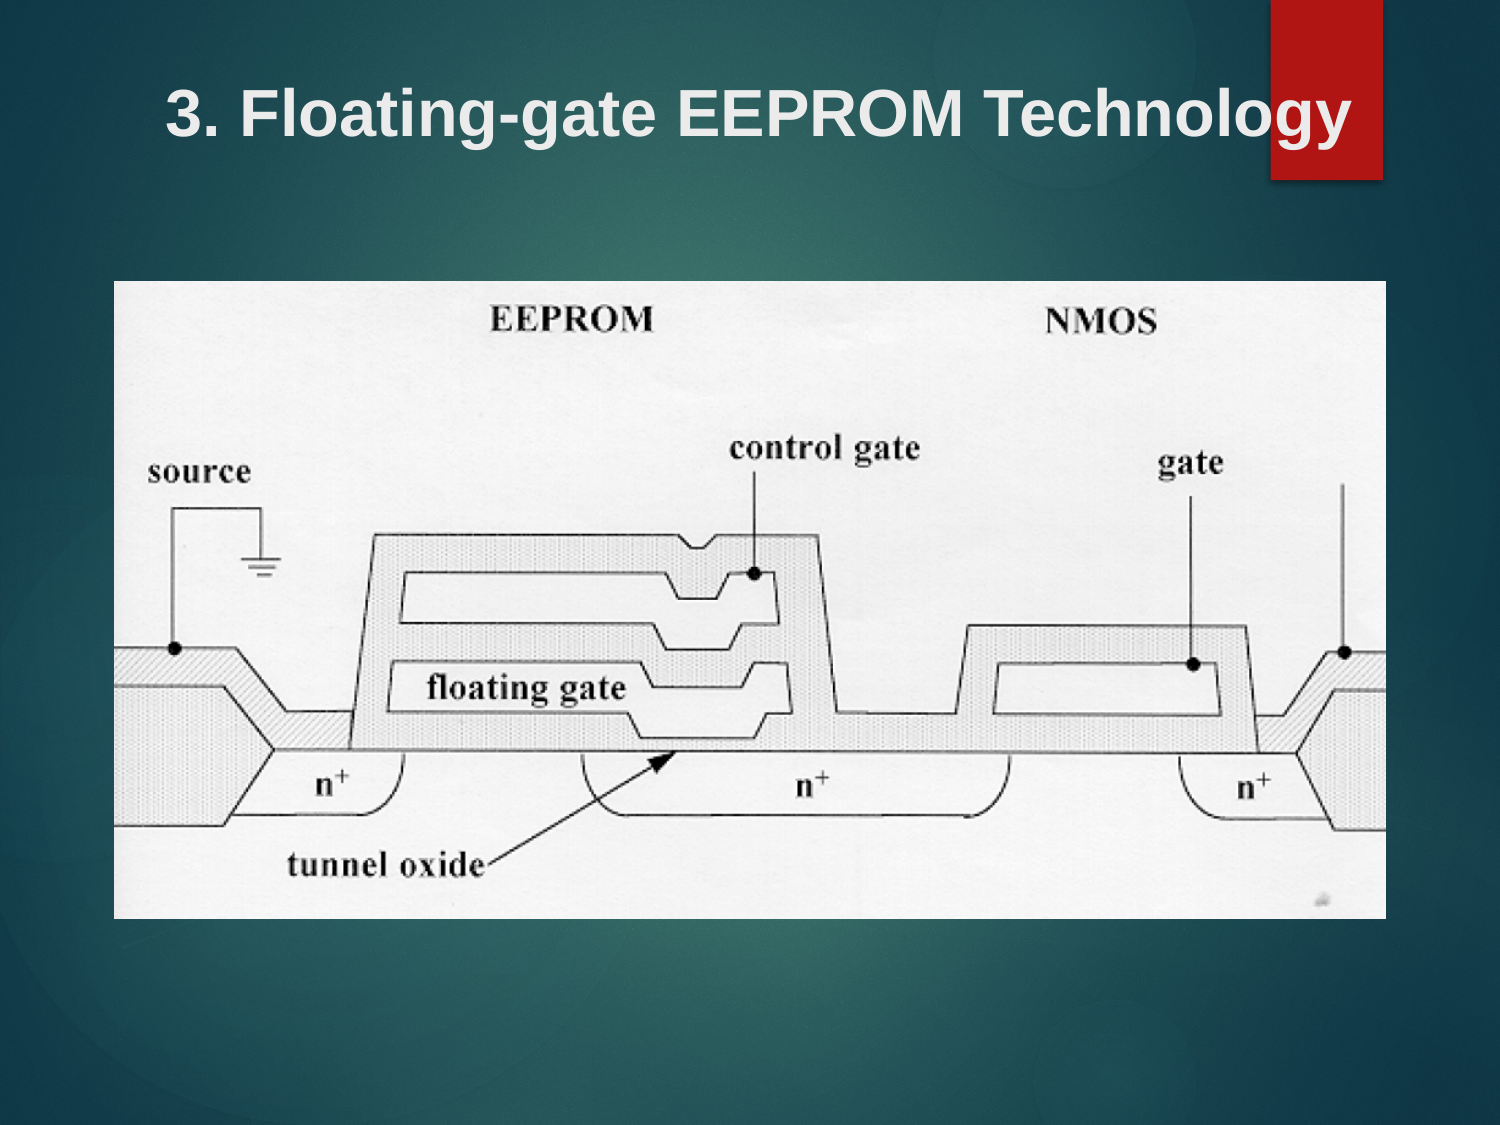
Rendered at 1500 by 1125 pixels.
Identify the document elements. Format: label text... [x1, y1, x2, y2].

picture [114, 281, 1386, 919]
text_box 3. Floating-gate EEPROM Technology [150, 62, 1500, 175]
